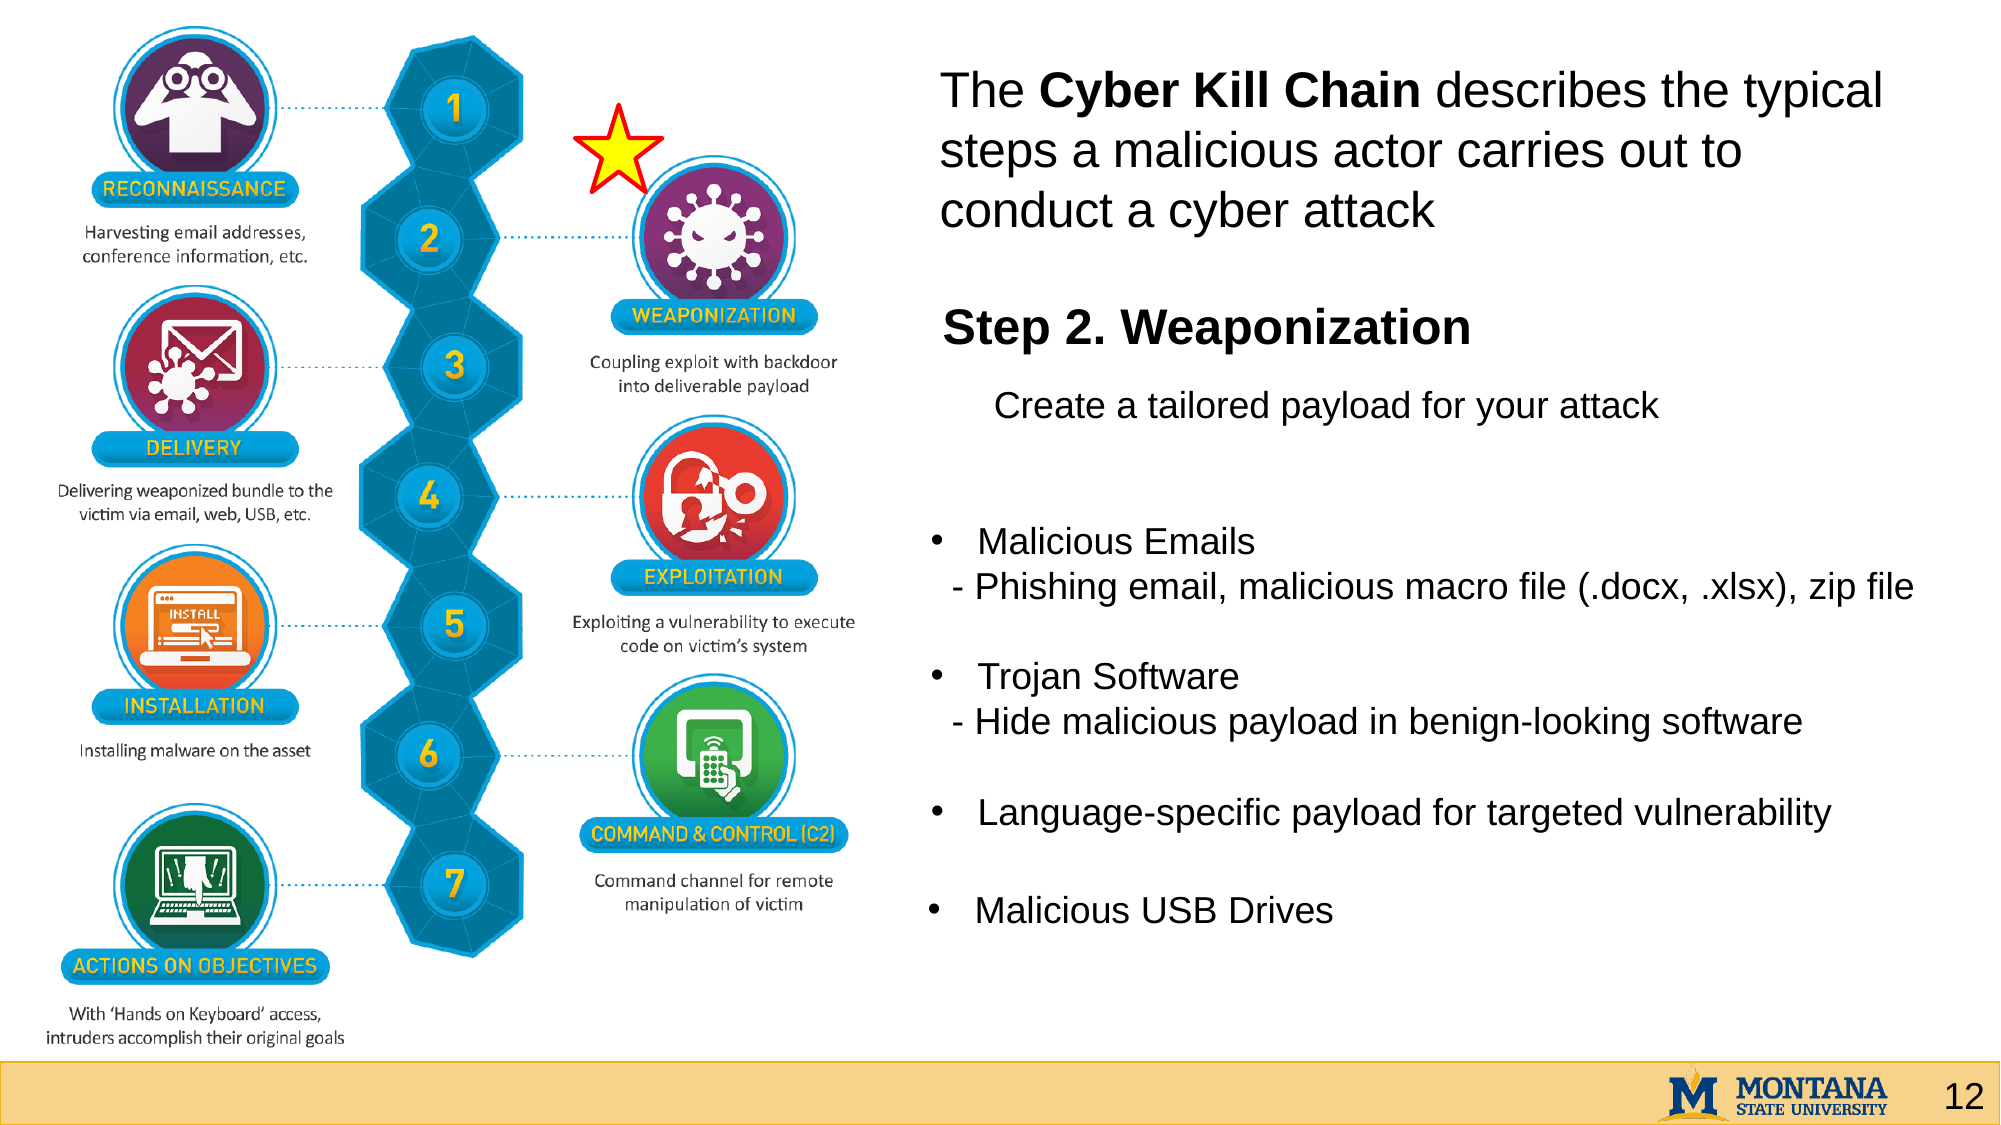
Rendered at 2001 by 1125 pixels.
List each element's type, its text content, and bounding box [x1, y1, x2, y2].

text_box Language-specific payload for targeted vulnerability [916, 780, 1847, 841]
text_box Create a tailored payload for your attack [978, 373, 1675, 434]
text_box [1885, 1060, 2000, 1125]
text_box Malicious Emails - Phishing email, malicious macro file (.docx, .xlsx), zip file [915, 509, 1931, 615]
picture [0, 16, 901, 1060]
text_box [0, 1060, 1658, 1125]
text_box The Cyber Kill Chain describes the typical steps a malicious actor carries out to conduct a cyber attack [924, 49, 1900, 245]
text_box Trojan Software - Hide malicious payload in benign-looking software [915, 644, 1819, 750]
text_box Step 2. Weaponization [927, 287, 1488, 363]
text_box Malicious USB Drives [912, 878, 1350, 939]
picture [1656, 1062, 1888, 1123]
